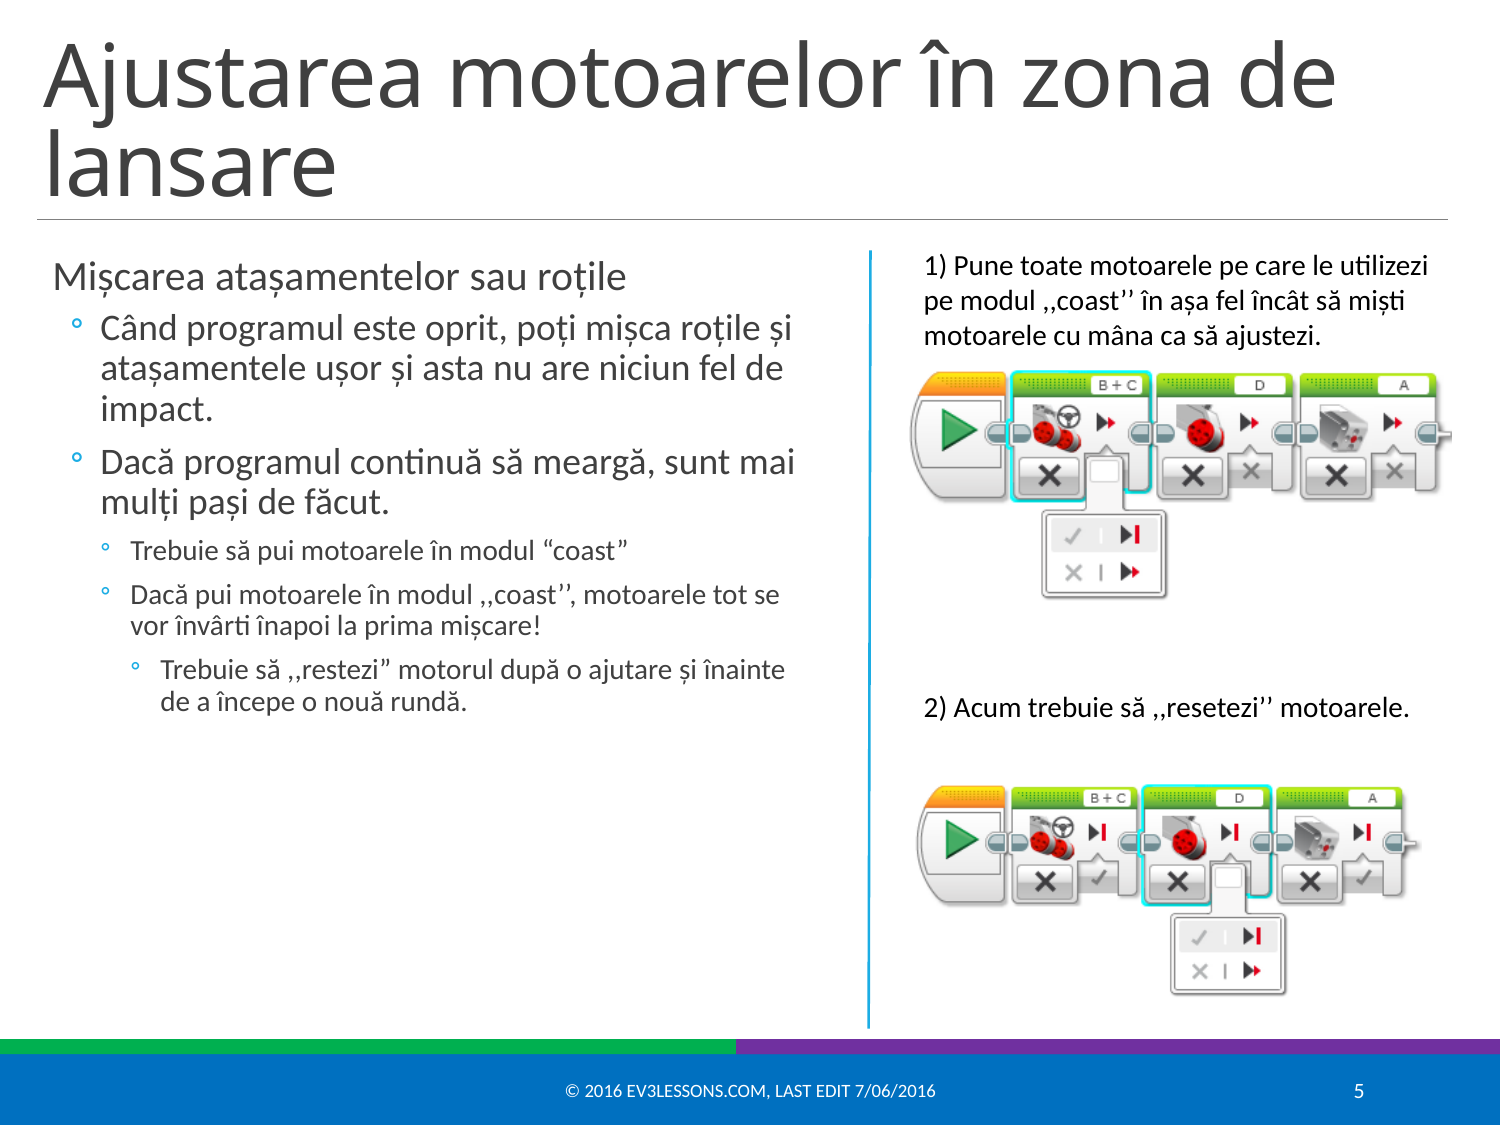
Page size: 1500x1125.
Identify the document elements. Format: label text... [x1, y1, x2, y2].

footer © 2016 EV3Lessons.com, Last edit 7/06/2016 [453, 1059, 1047, 1120]
text_box 1) Pune toate motoarele pe care le utilizezi pe modul ,,coast’’ în așa fel încât să miști motoarele cu mâna ca să ajustezi. [908, 239, 1452, 350]
list Mișcarea atașamentelor sau roțile Când programul este oprit, poți mișca roțile și atașamentele ușor și asta nu are niciun fel de impact. Dacă programul continuă să meargă, sunt mai mulți pași de făcut. Trebuie să pui motoarele în modul “coast” Dacă pui motoarele în modul ,,coast’’, motoarele tot se vor învârti înapoi la prima mișcare! Trebuie să ,,restezi” motorul după o ajutare și înainte de a începe o nouă rundă. [37, 246, 814, 1011]
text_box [868, 249, 872, 1030]
picture [908, 351, 1453, 613]
picture [908, 774, 1422, 1006]
title Ajustarea motoarelor în zona de lansare [28, 27, 1439, 223]
text_box 2) Acum trebuie să ,,resetezi’’ motoarele. [908, 680, 1452, 731]
slide_number 5 [1218, 1059, 1380, 1120]
